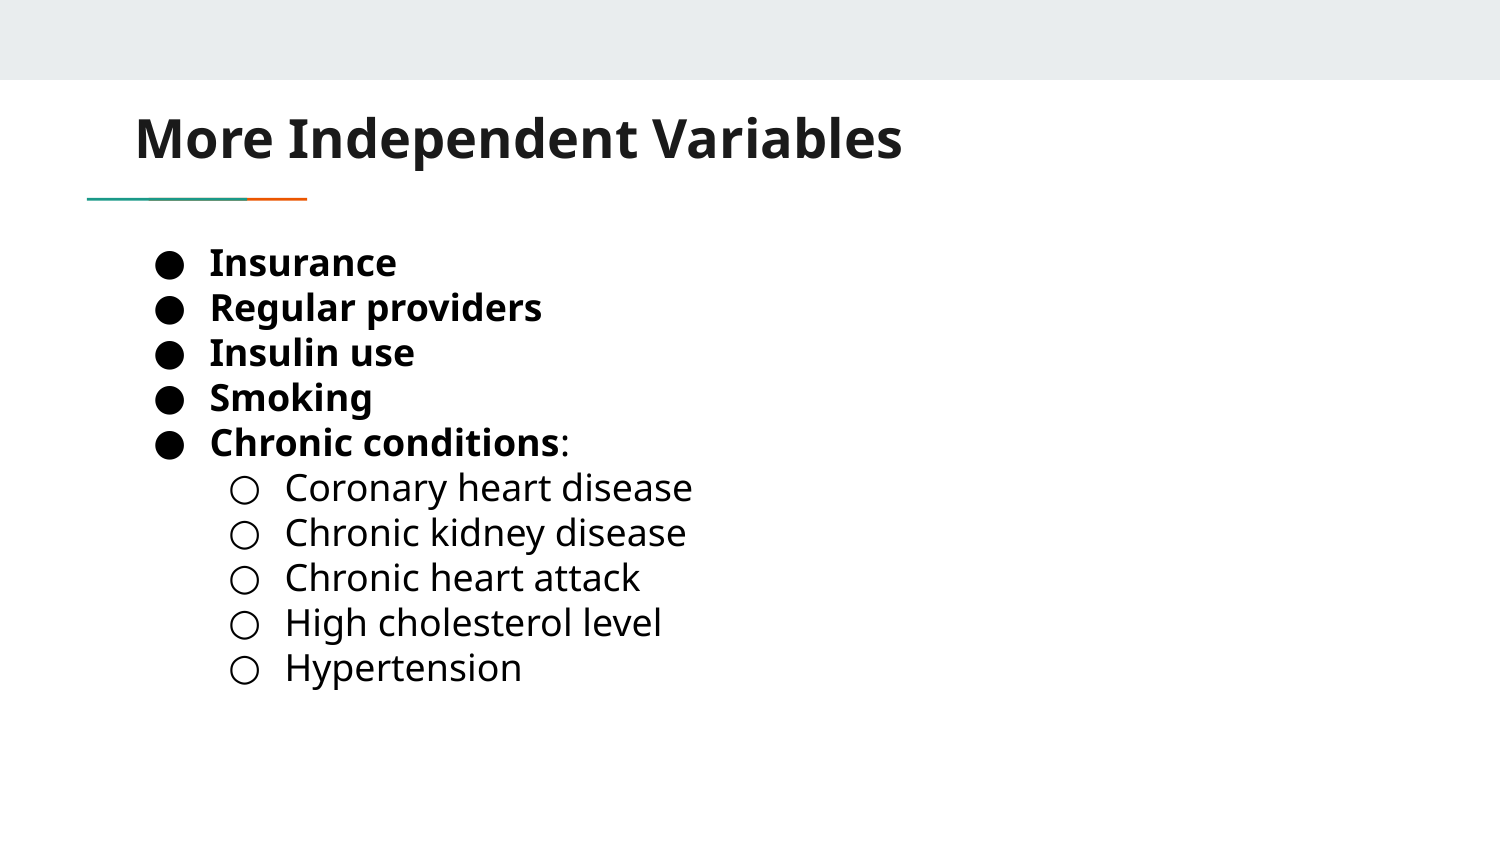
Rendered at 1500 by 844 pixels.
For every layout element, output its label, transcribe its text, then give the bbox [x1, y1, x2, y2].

title More Independent Variables [119, 89, 1381, 178]
list Insurance Regular providers Insulin use Smoking Chronic conditions: Coronary heart disease Chronic kidney disease Chronic heart attack High cholesterol level Hypertension [119, 223, 1381, 712]
